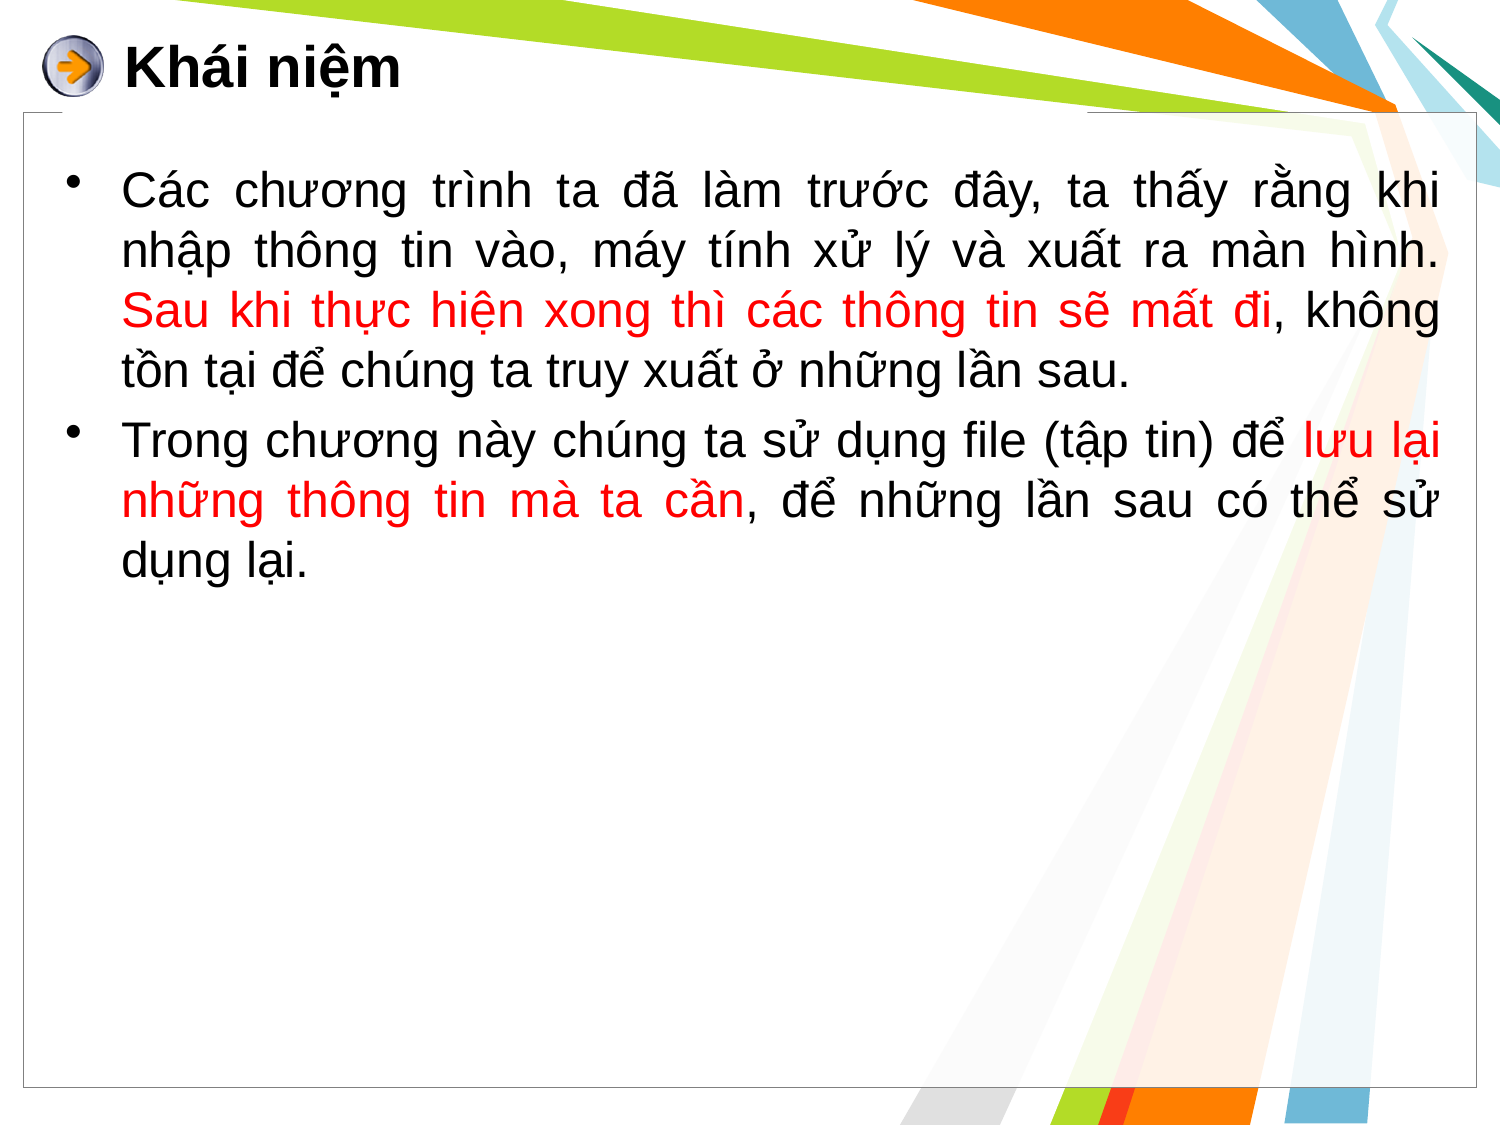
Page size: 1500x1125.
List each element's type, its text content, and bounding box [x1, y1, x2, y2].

picture [42, 35, 104, 97]
list Các chương trình ta đã làm trước đây, ta thấy rằng khi nhập thông tin vào, máy tính xử lý và xuất ra màn hình. Sau khi thực hiện xong thì các thông tin sẽ mất đi, không tồn tại để chúng ta truy xuất ở những lần sau. Trong chương này chúng ta sử dụng file (tập tin) để lưu lại những thông tin mà ta cần, để những lần sau có thể sử dụng lại. [49, 149, 1457, 1076]
title Khái niệm [108, 12, 1476, 117]
